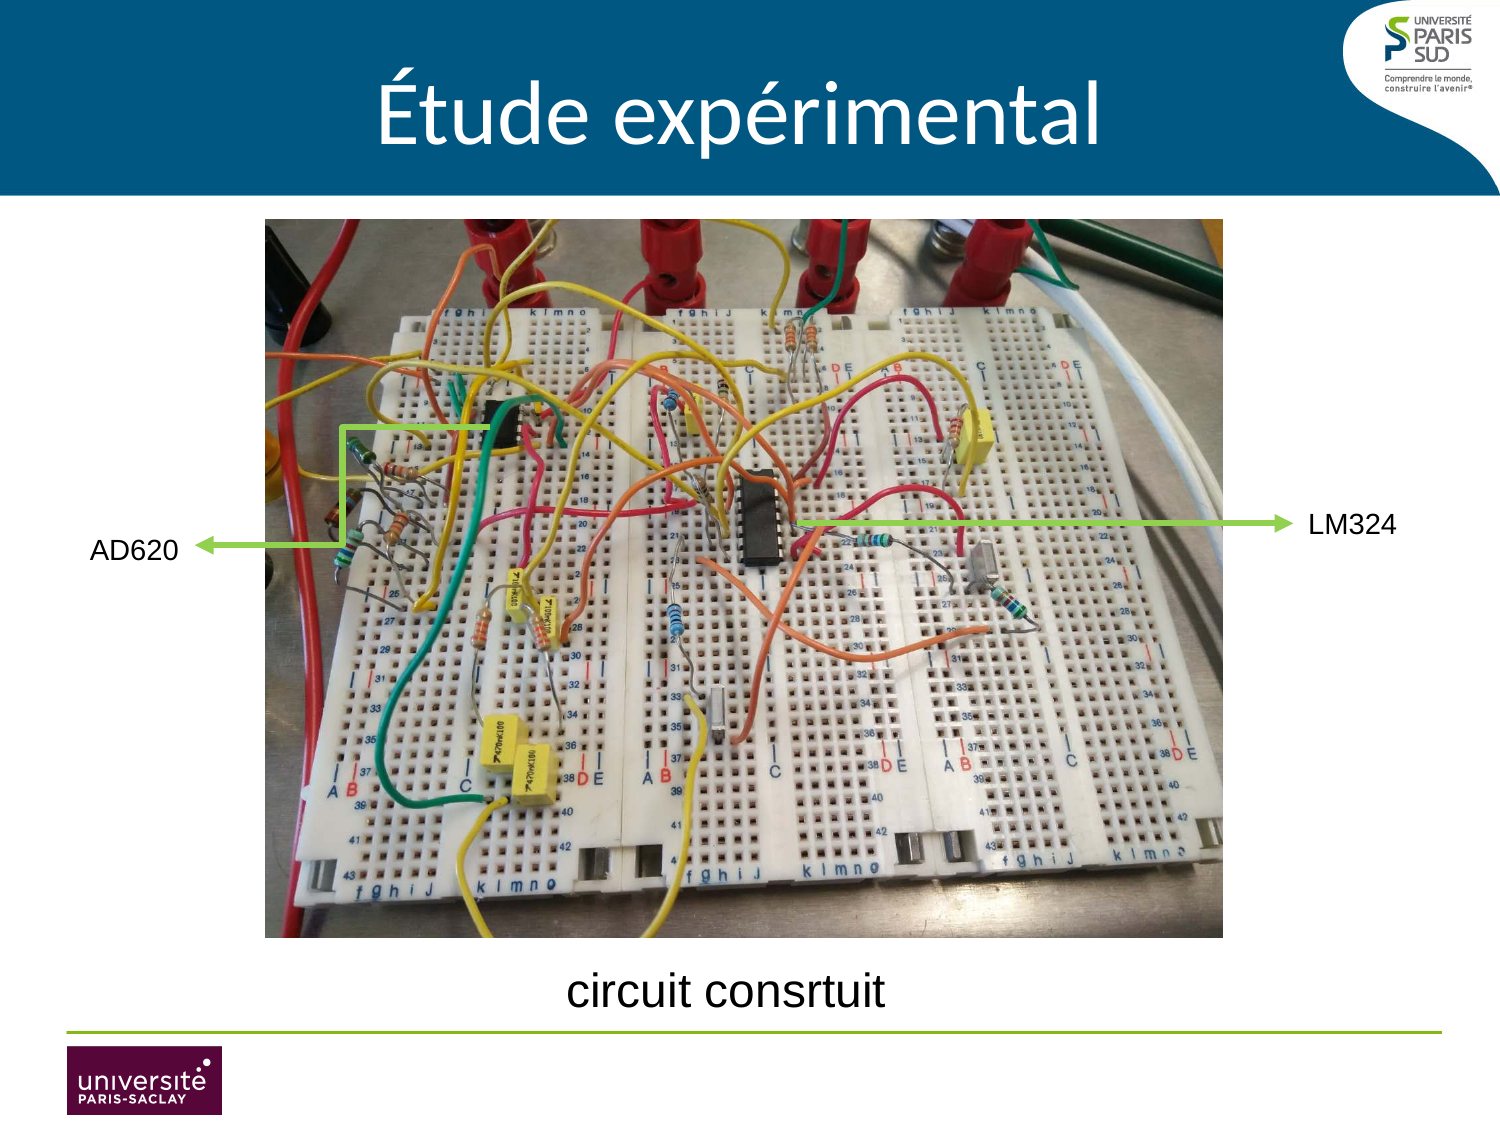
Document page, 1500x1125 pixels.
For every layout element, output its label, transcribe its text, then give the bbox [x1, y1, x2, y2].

title Étude expérimental [75, 45, 1425, 233]
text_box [194, 426, 491, 546]
text_box circuit consrtuit [395, 952, 1058, 1025]
text_box AD620 [75, 523, 195, 574]
picture [1344, 0, 1500, 193]
picture [0, 196, 1500, 1118]
text_box LM324 [1293, 498, 1414, 548]
